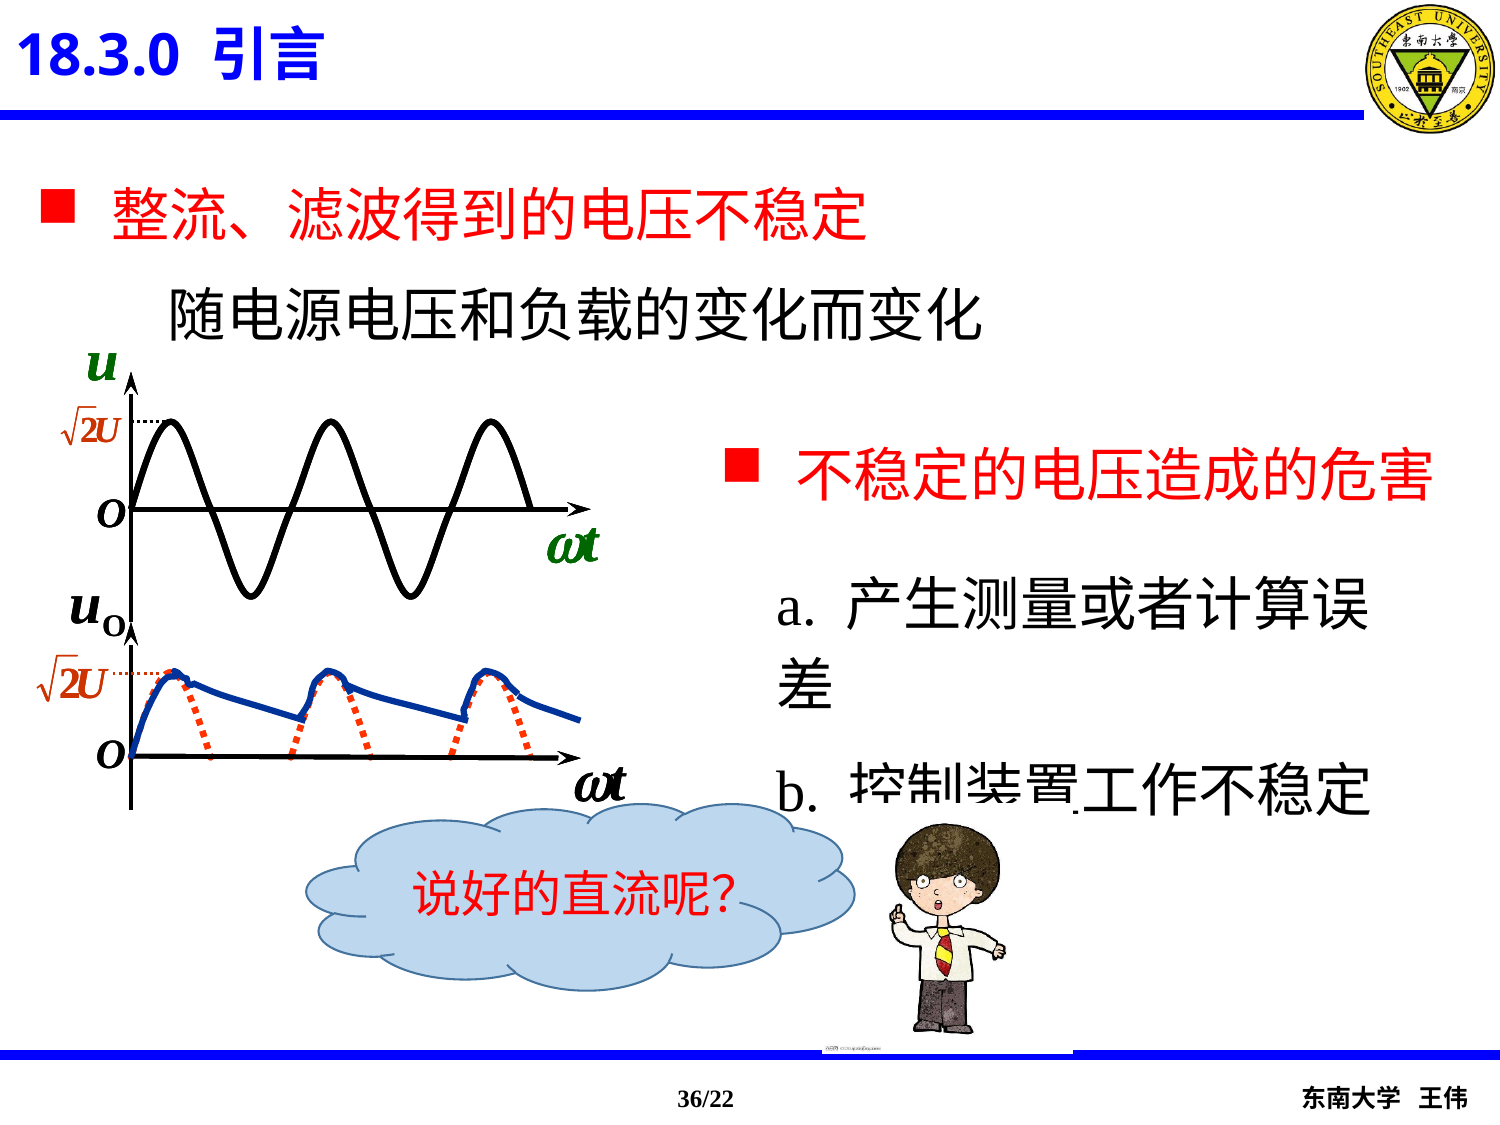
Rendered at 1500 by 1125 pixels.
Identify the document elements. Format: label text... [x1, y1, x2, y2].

title 18.3.0 引言 [0, 9, 1050, 124]
text_box 不稳定的电压造成的危害 [705, 420, 1497, 516]
text_box 随电源电压和负载的变化而变化 [153, 259, 1050, 356]
picture [1360, 0, 1500, 138]
picture [822, 803, 1074, 1054]
text_box 说好的直流呢？ [305, 803, 822, 992]
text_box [30, 316, 645, 823]
text_box a. 产生测量或者计算误差 b. 控制装置工作不稳定 [761, 549, 1441, 831]
text_box 整流、滤波得到的电压不稳定 [21, 160, 892, 256]
